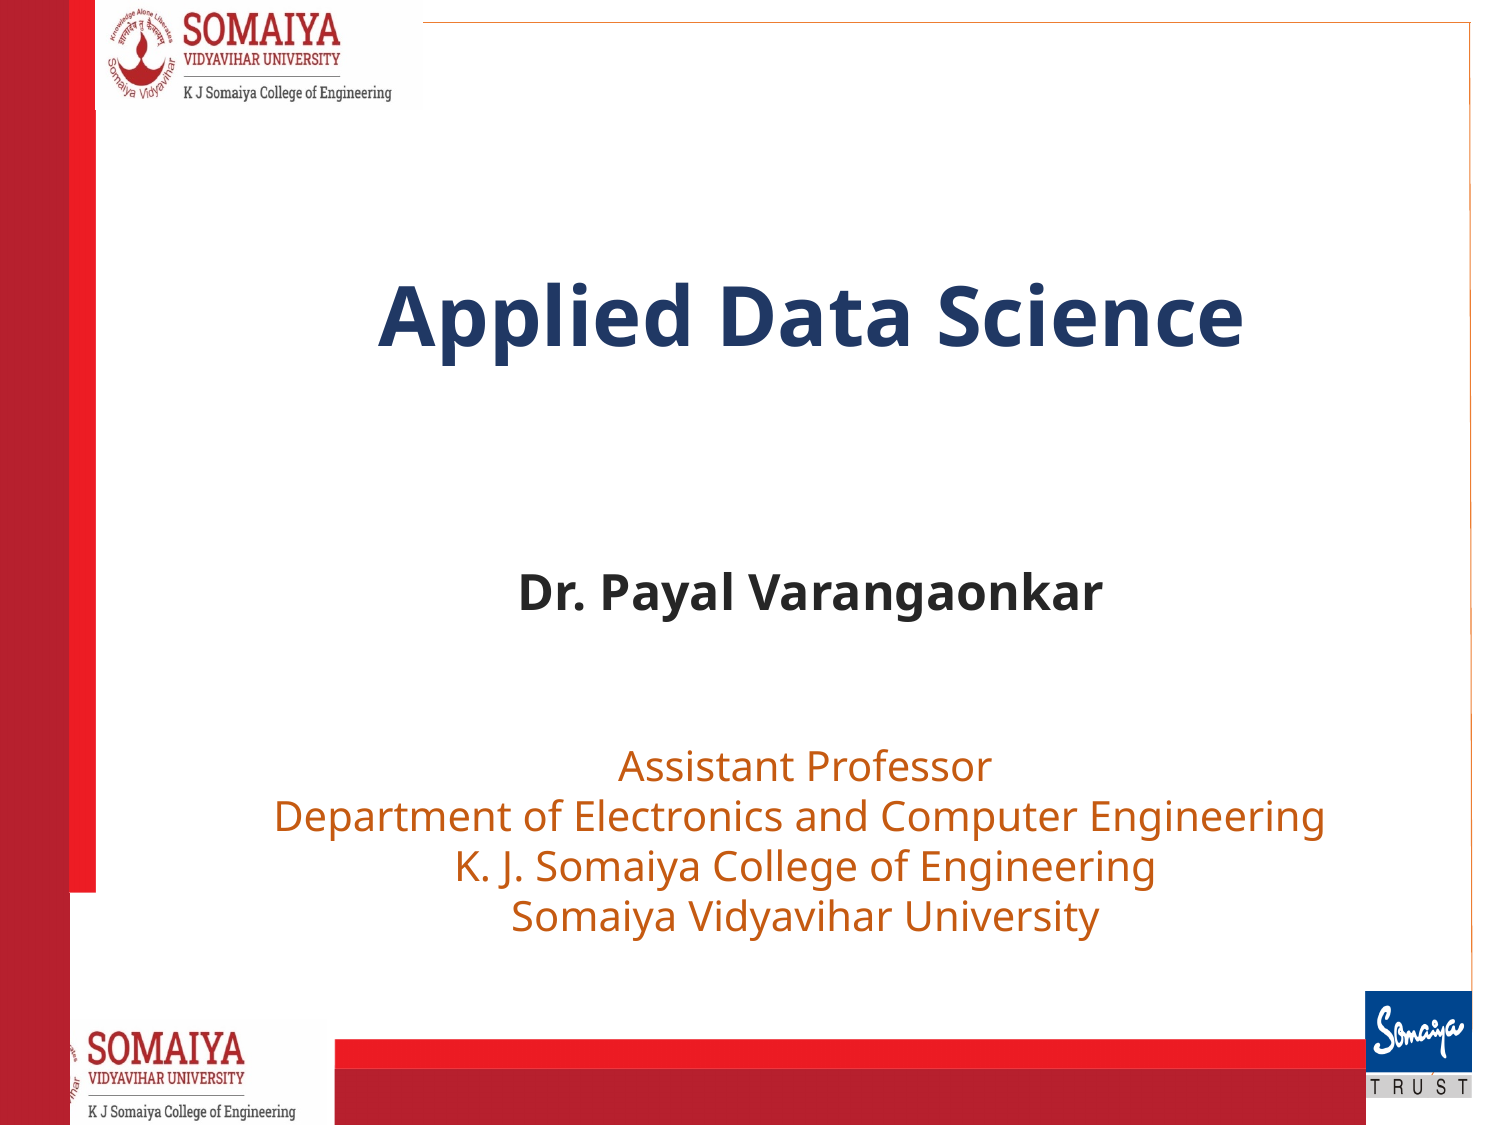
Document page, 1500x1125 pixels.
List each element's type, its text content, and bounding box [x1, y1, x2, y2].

title Applied Data Science [164, 267, 1440, 509]
subtitle Assistant Professor Department of Electronics and Computer Engineering K. J. Somaiya College of Engineering Somaiya Vidyavihar University [171, 732, 1440, 1020]
text_box Dr. Payal Varangaonkar [258, 553, 1377, 628]
picture [0, 0, 423, 1125]
picture [1365, 991, 1472, 1098]
picture [335, 1040, 1365, 1125]
